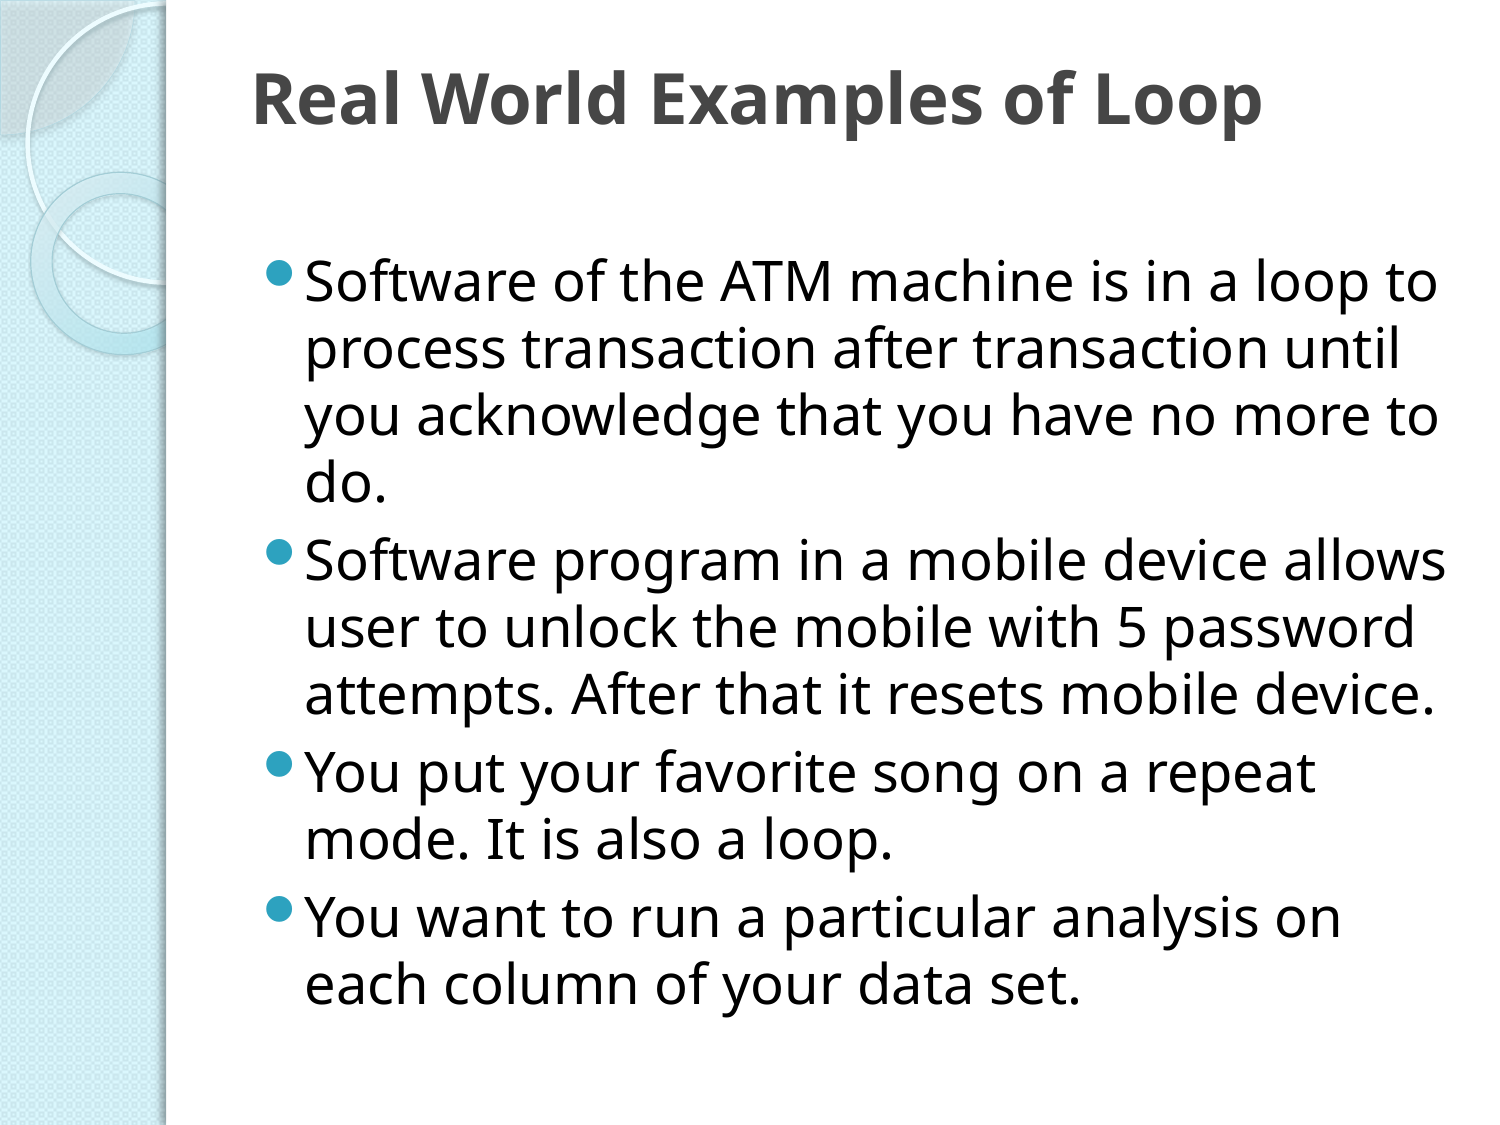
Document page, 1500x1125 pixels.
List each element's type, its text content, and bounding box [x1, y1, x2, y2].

list Software of the ATM machine is in a loop to process transaction after transaction until you acknowledge that you have no more to do. Software program in a mobile device allows user to unlock the mobile with 5 password attempts. After that it resets mobile device. You put your favorite song on a repeat mode. It is also a loop. You want to run a particular analysis on each column of your data set. [235, 237, 1466, 1025]
title Real World Examples of Loop [235, 45, 1466, 233]
